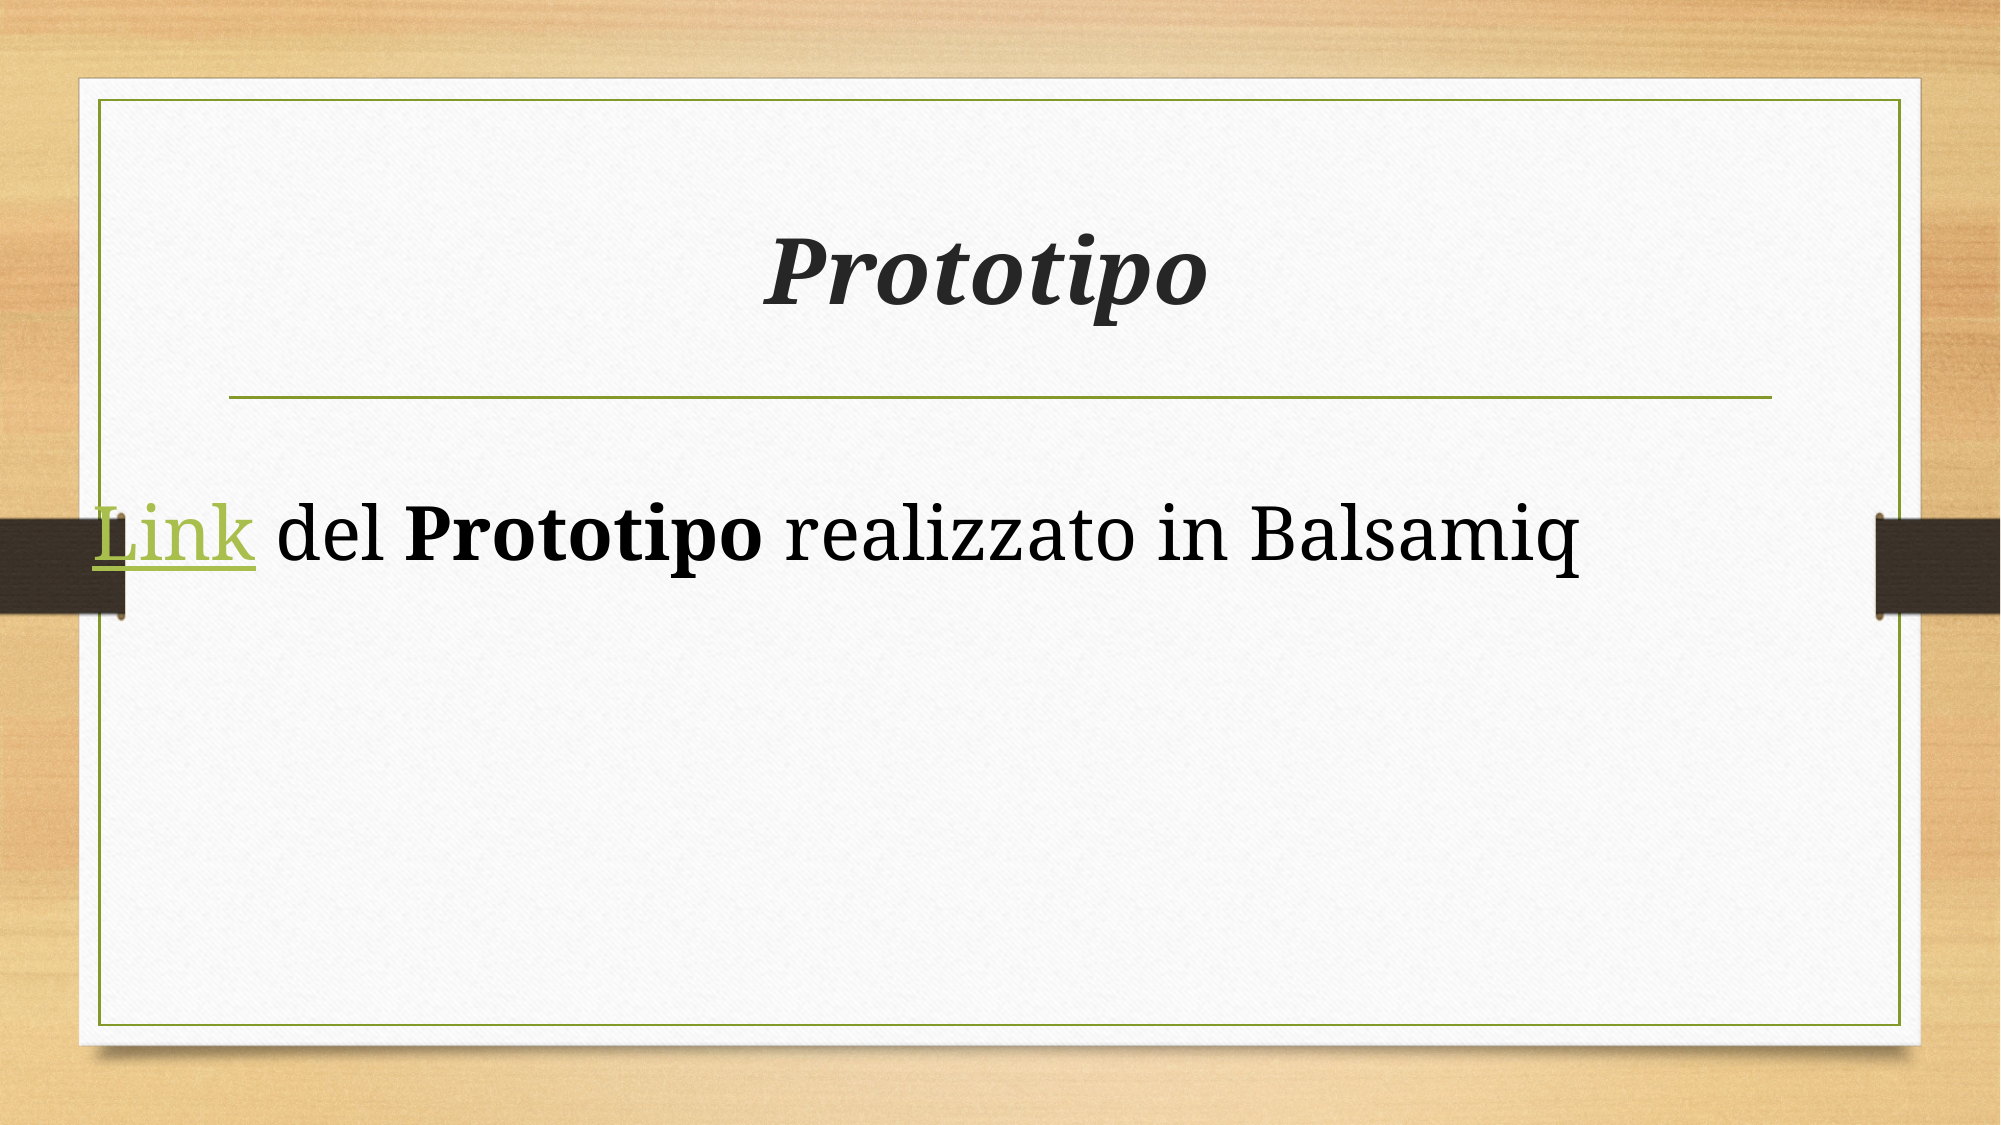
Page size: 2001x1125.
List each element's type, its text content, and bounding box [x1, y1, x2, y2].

picture [0, 0, 2001, 1125]
title Prototipo [212, 161, 1788, 375]
text_box Link del Prototipo realizzato in Balsamiq [77, 477, 1597, 595]
